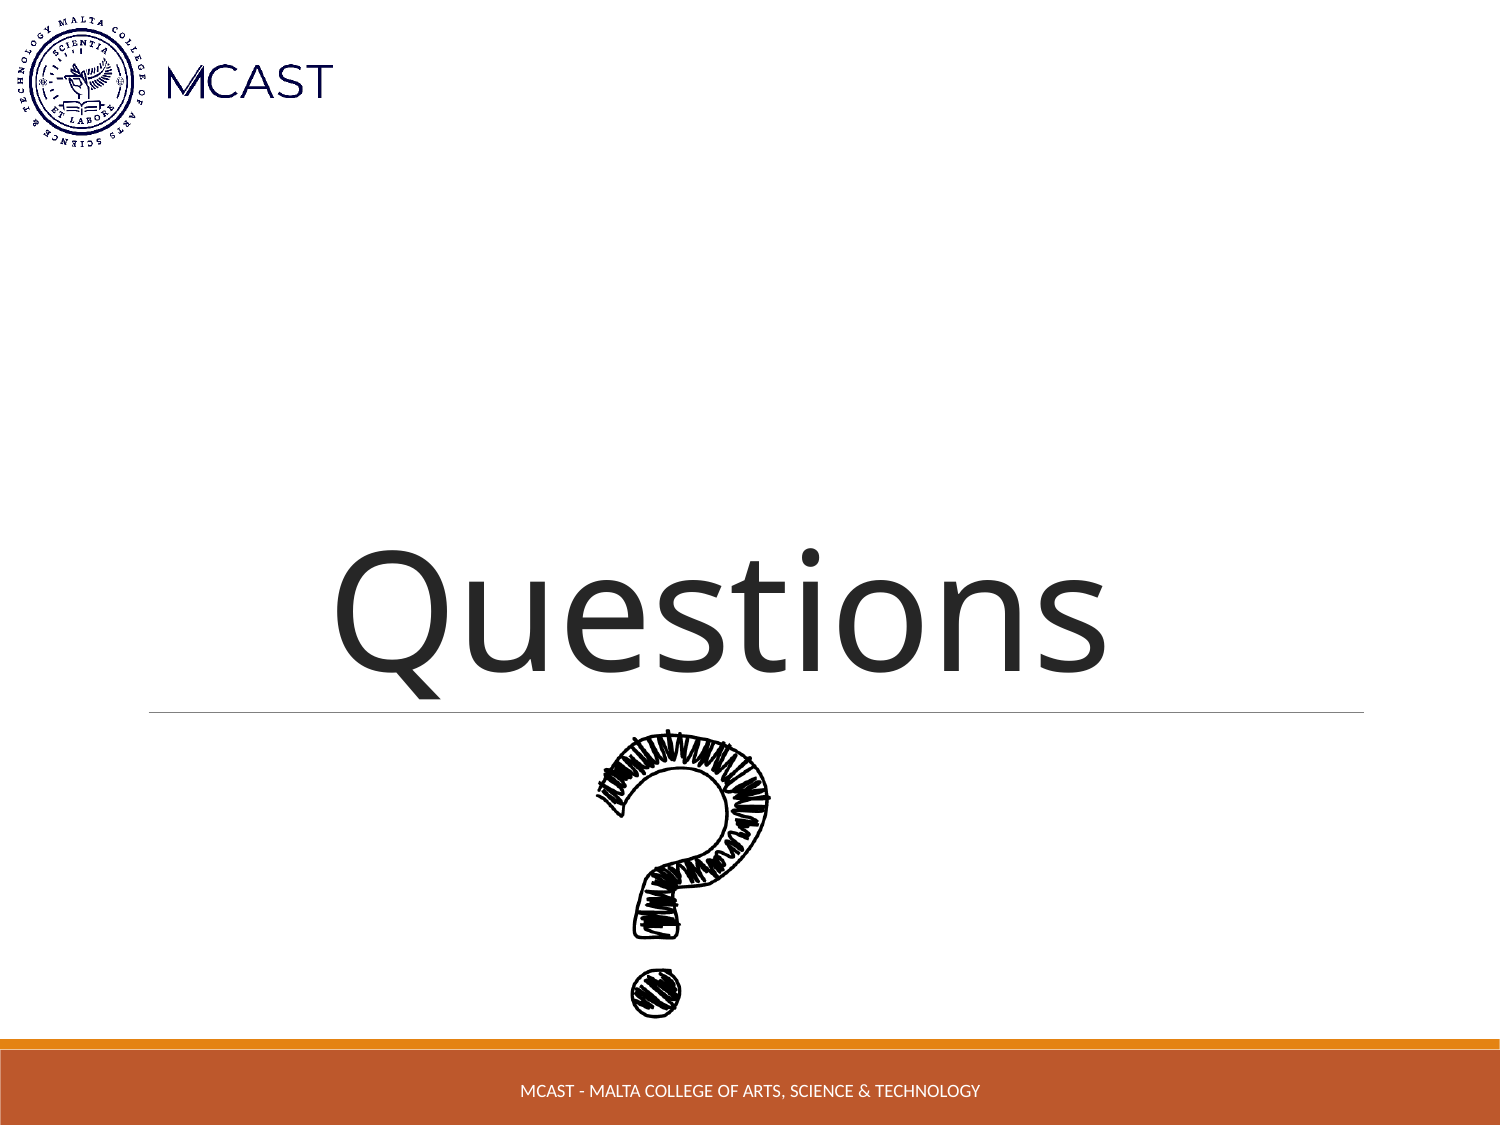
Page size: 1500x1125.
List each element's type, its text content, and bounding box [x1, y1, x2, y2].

footer MCAST - Malta College of Arts, Science & Technology [453, 1059, 1047, 1120]
title Questions [312, 287, 1500, 713]
picture [511, 707, 840, 1036]
picture [0, 0, 351, 165]
